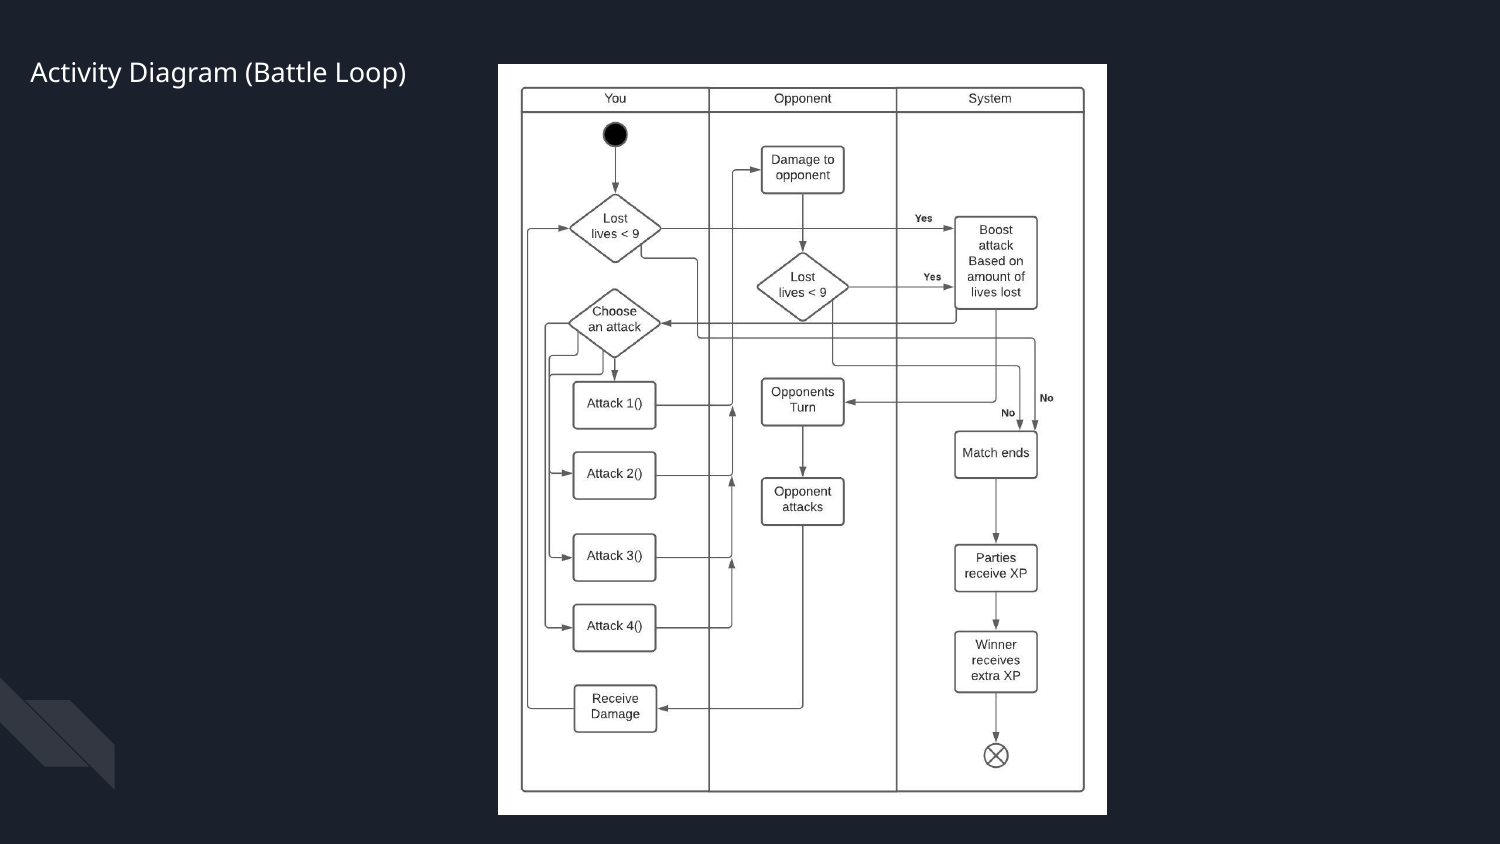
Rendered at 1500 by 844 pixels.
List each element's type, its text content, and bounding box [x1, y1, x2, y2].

picture [497, 64, 1107, 815]
list Activity Diagram (Battle Loop) [15, 29, 1154, 116]
